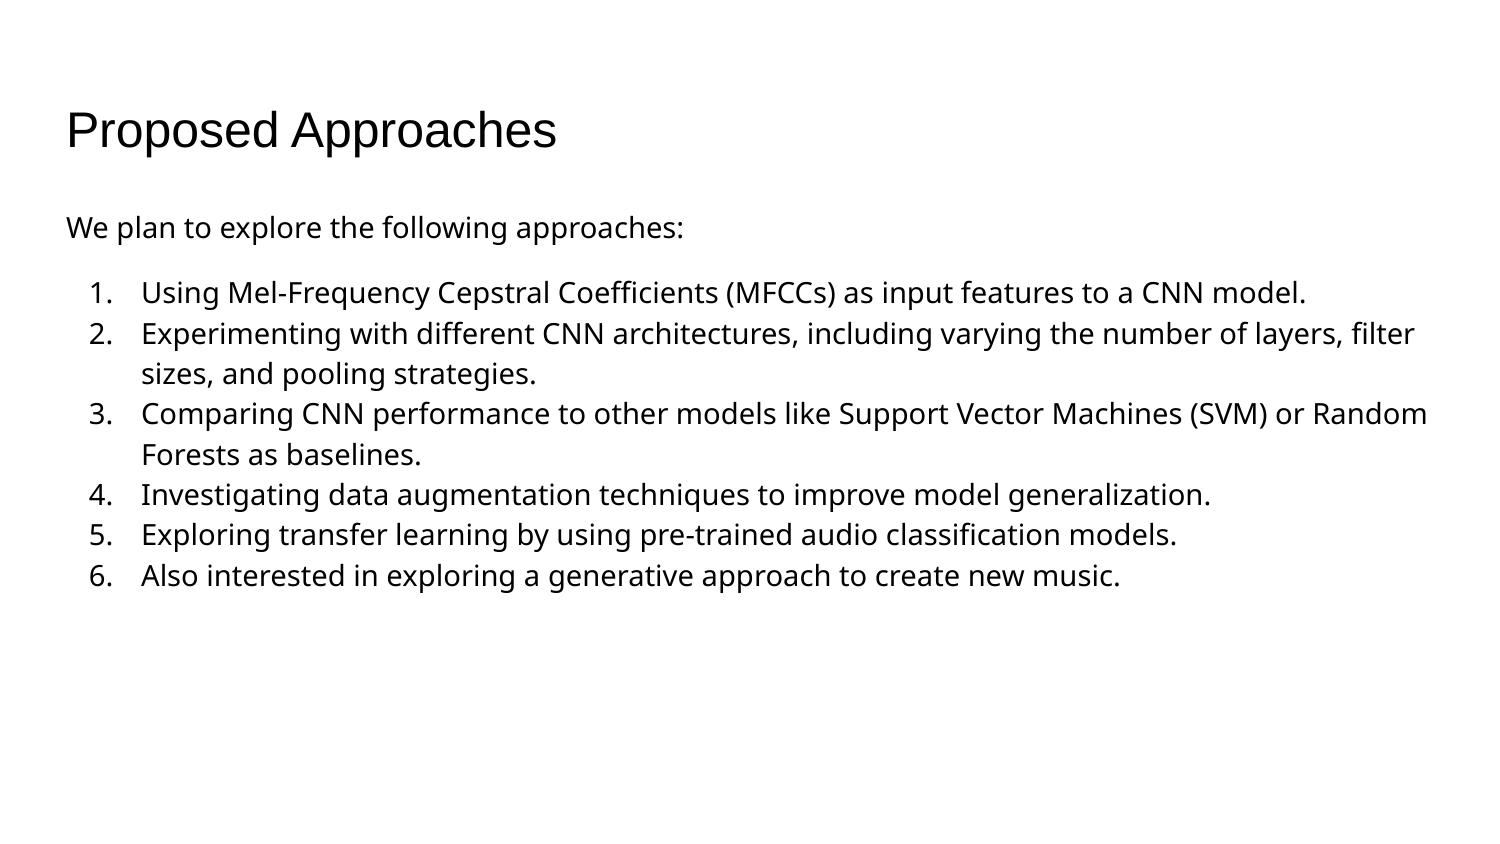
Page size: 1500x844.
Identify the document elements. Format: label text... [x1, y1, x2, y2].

title Proposed Approaches [51, 72, 1449, 167]
list We plan to explore the following approaches: Using Mel-Frequency Cepstral Coefficients (MFCCs) as input features to a CNN model. Experimenting with different CNN architectures, including varying the number of layers, filter sizes, and pooling strategies. Comparing CNN performance to other models like Support Vector Machines (SVM) or Random Forests as baselines. Investigating data augmentation techniques to improve model generalization. Exploring transfer learning by using pre-trained audio classification models. Also interested in exploring a generative approach to create new music. [51, 189, 1449, 750]
